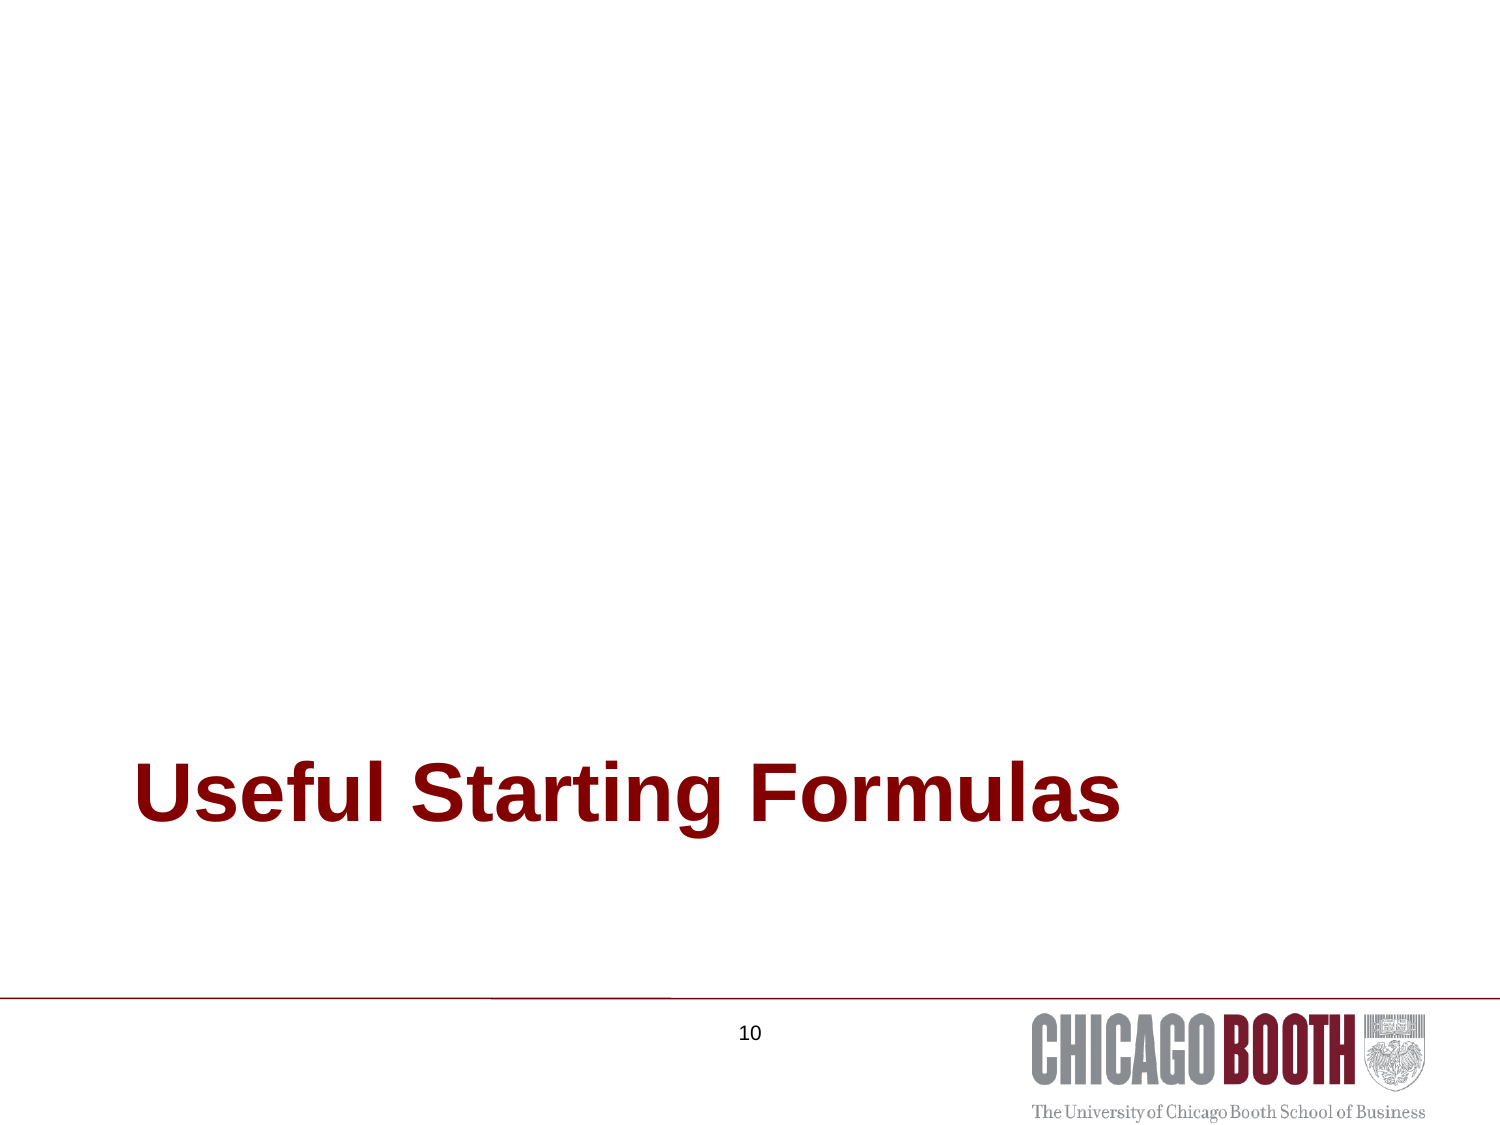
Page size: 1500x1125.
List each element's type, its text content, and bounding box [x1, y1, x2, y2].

slide_number 10 [712, 1012, 788, 1088]
title Useful Starting Formulas [118, 722, 1394, 947]
picture [1032, 1013, 1425, 1123]
